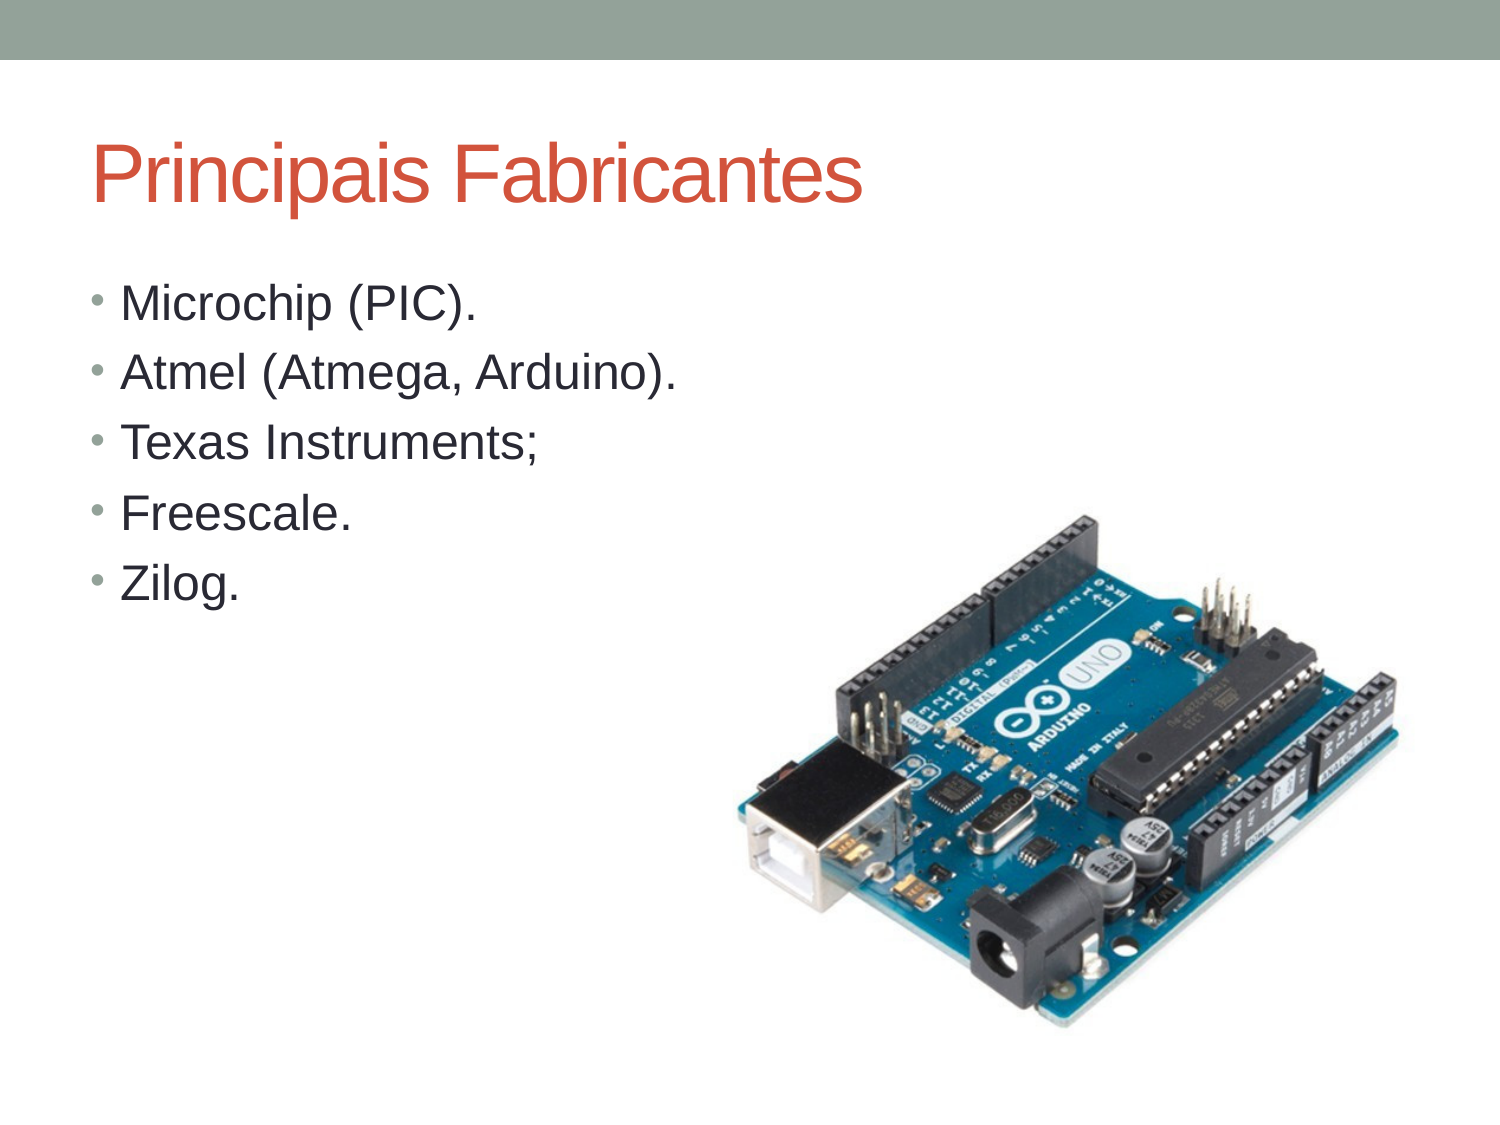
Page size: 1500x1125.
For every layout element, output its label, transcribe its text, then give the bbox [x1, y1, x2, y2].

list Microchip (PIC). Atmel (Atmega, Arduino). Texas Instruments; Freescale. Zilog. [75, 262, 1425, 1063]
picture [714, 412, 1424, 1122]
title Principais Fabricantes [75, 87, 1425, 250]
